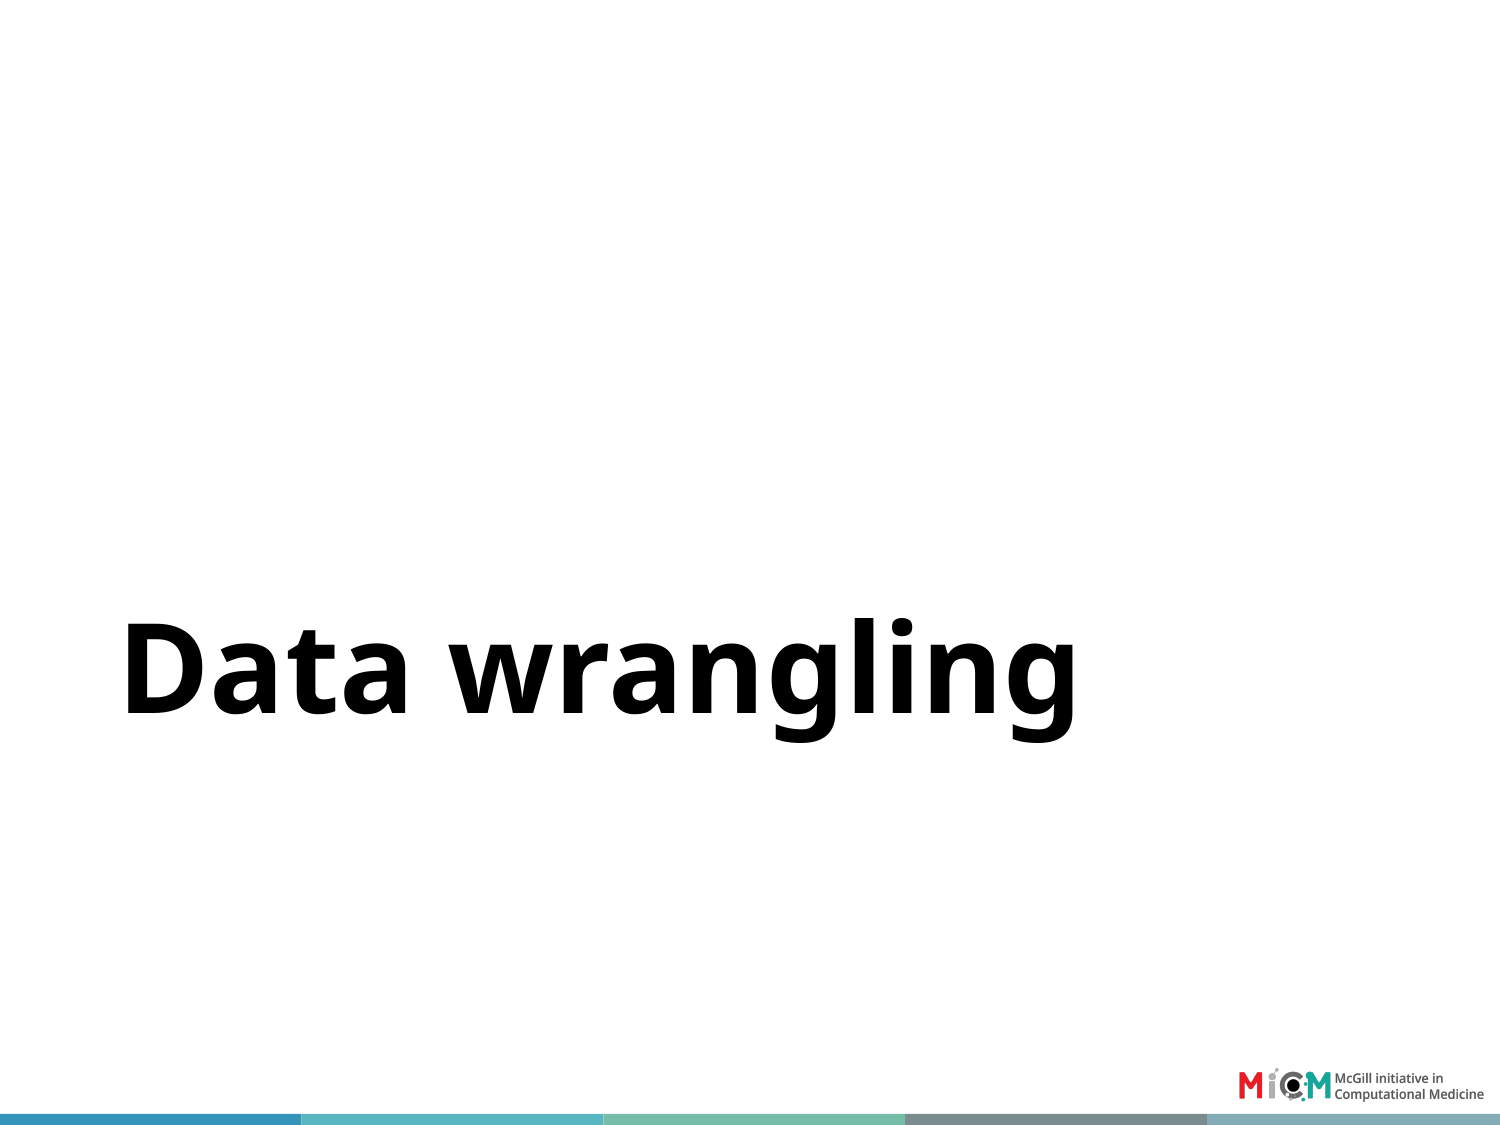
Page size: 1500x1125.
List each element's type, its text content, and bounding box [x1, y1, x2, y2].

title Data wrangling [102, 280, 1397, 749]
picture [1211, 1051, 1500, 1122]
